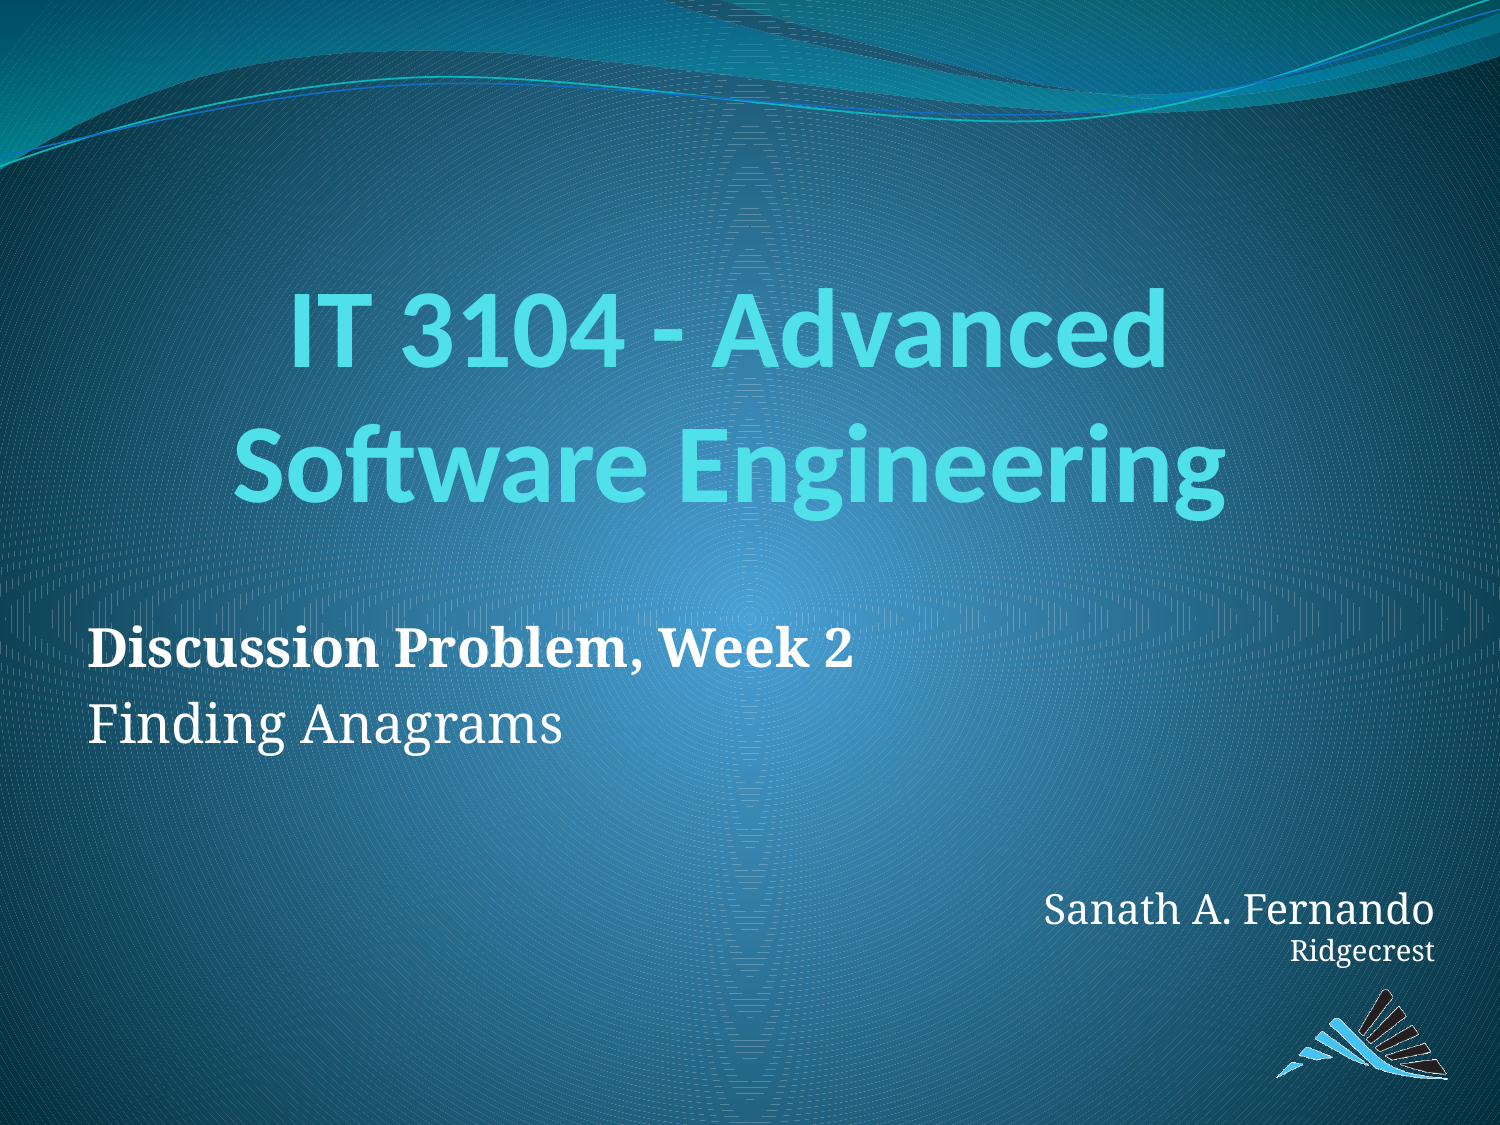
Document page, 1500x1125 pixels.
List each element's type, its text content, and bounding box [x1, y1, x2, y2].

subtitle Discussion Problem, Week 2 Finding Anagrams [87, 529, 1376, 818]
picture [1274, 987, 1451, 1081]
text_box Sanath A. Fernando Ridgecrest [962, 875, 1450, 975]
title IT 3104 - Advanced Software Engineering [87, 224, 1376, 525]
